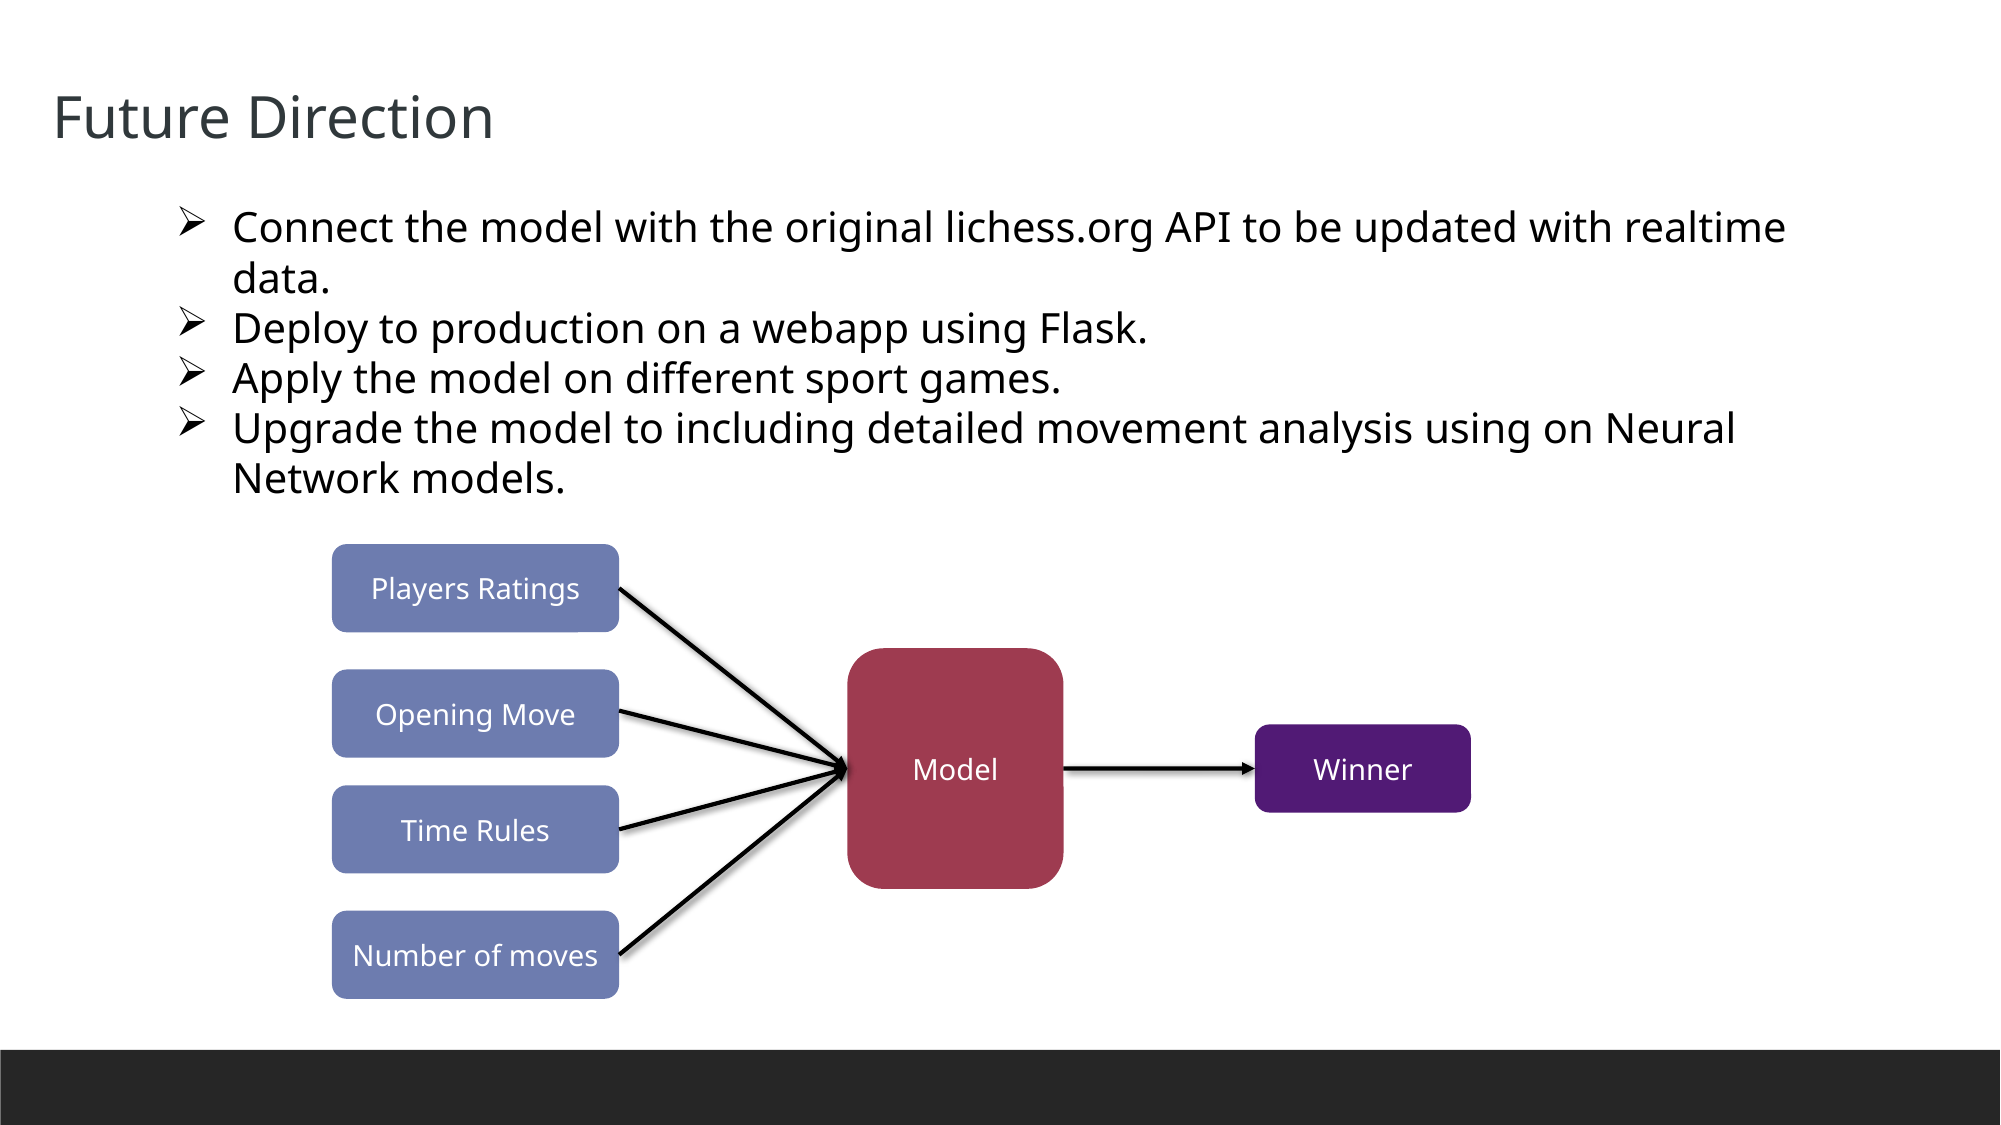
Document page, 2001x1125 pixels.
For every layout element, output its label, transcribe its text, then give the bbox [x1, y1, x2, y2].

text_box Connect the model with the original lichess.org API to be updated with realtime data. Deploy to production on a webapp using Flask. Apply the model on different sport games. Upgrade the model to including detailed movement analysis using on Neural Network models. [161, 193, 1839, 559]
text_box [618, 710, 848, 766]
text_box Players Ratings [330, 542, 621, 634]
text_box Opening Move [330, 668, 615, 759]
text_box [618, 587, 848, 709]
text_box Time Rules [330, 783, 615, 875]
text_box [618, 768, 848, 956]
text_box Model [855, 646, 1065, 891]
text_box Future Direction [37, 72, 1155, 158]
text_box Winner [1253, 723, 1473, 814]
text_box Number of moves [330, 909, 621, 1001]
